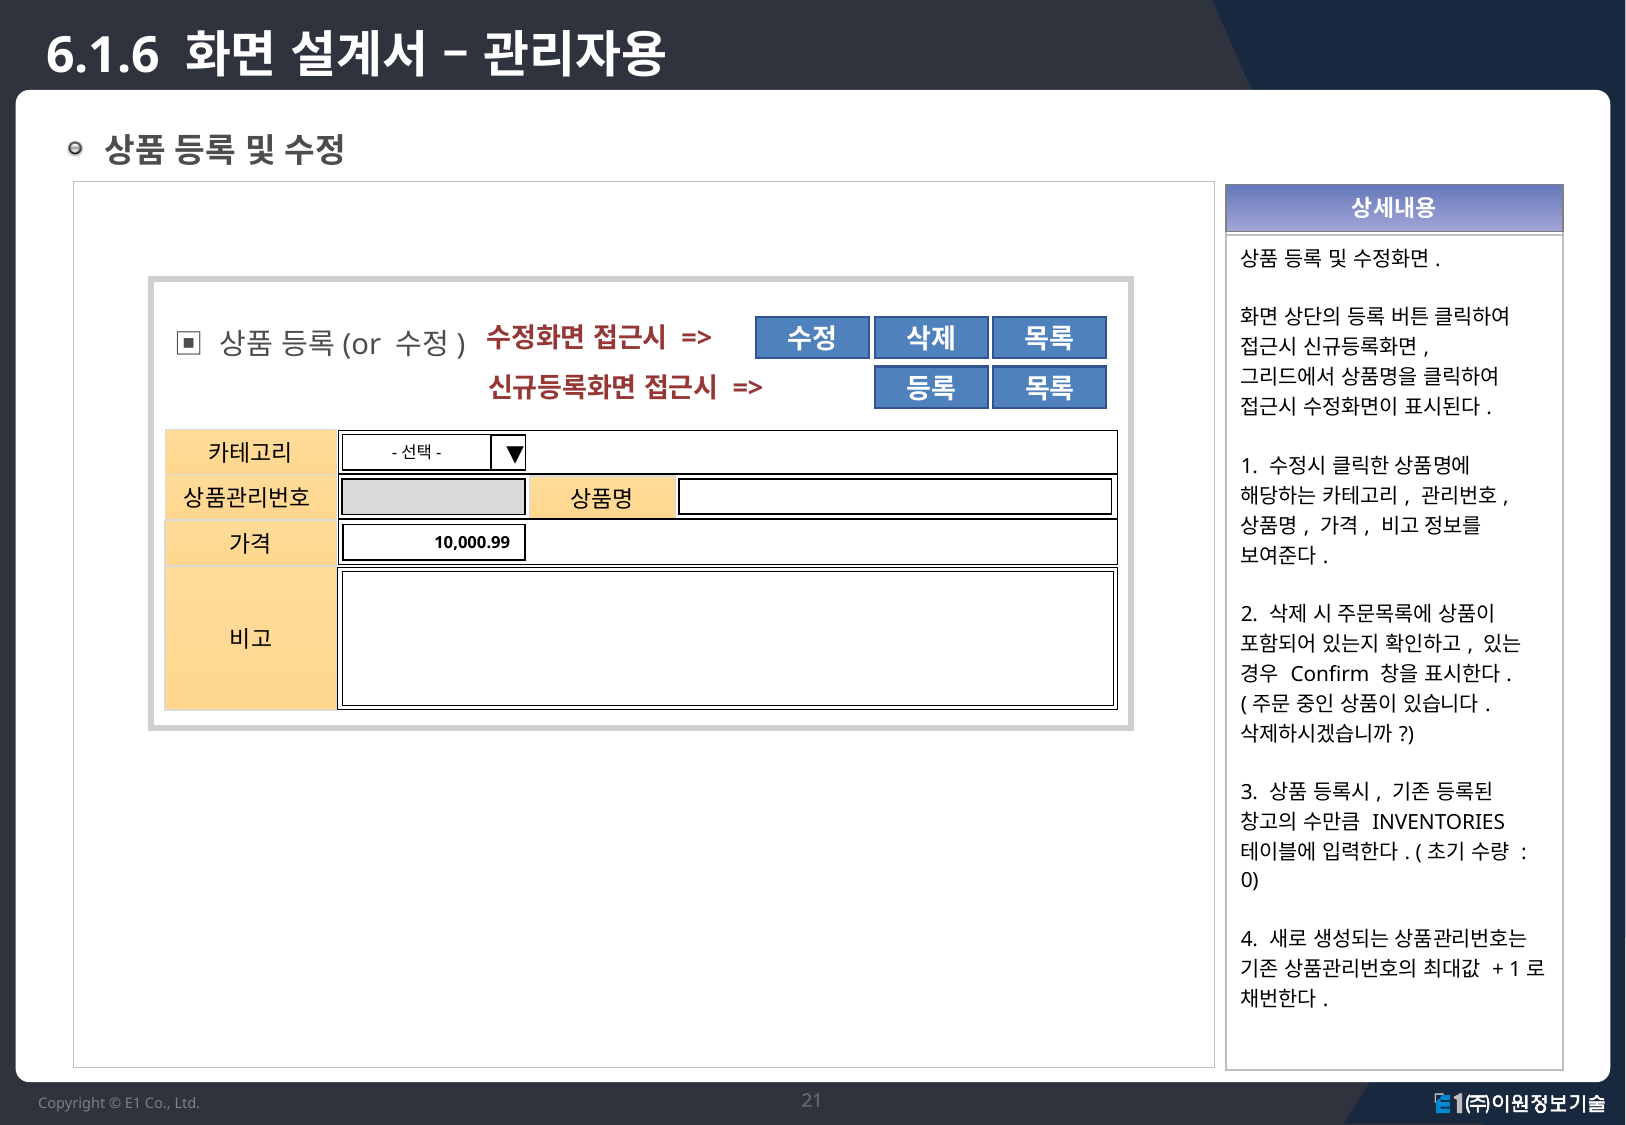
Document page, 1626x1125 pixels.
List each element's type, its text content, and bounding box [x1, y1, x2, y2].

text_box 카테고리 [165, 429, 336, 475]
text_box 상품 등록 및 수정 [51, 123, 898, 177]
text_box [336, 472, 1119, 517]
text_box 가격 [165, 520, 336, 566]
picture [66, 140, 85, 158]
text_box 상세내용 [1225, 184, 1563, 232]
text_box [336, 428, 1119, 472]
text_box 21 [712, 1080, 913, 1123]
table_header [74, 182, 1214, 1067]
table_cell 상품 등록 및 수정화면. 화면 상단의 등록 버튼 클릭하여 접근시 신규등록화면, 그리드에서 상품명을 클릭하여 접근시 수정화면이 표시된다. 1. 수정시 클릭한 상품명에 해당하는 카테고리, 관리번호, 상품명, 가격, 비고 정보를 보여준다. 2. 삭제 시 주문목록에 상품이 포함되어 있는지 확인하고, 있는 경우 Confirm 창을 표시한다. (주문 중인 상품이 있습니다. 삭제하시겠습니까?) 3. 상품 등록시, 기존 등록된 창고의 수만큼 INVENTORIES 테이블에 입력한다. (초기 수량 : 0) 4. 새로 생성되는 상품관리번호는 기존 상품관리번호의 최대값 + 1로 채번한다. [1227, 236, 1562, 1069]
picture [1434, 1093, 1605, 1114]
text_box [342, 434, 526, 471]
title 6.1.6 화면 설계서 – 관리자용 [30, 5, 1465, 99]
text_box [336, 517, 1119, 566]
text_box [150, 278, 1132, 728]
